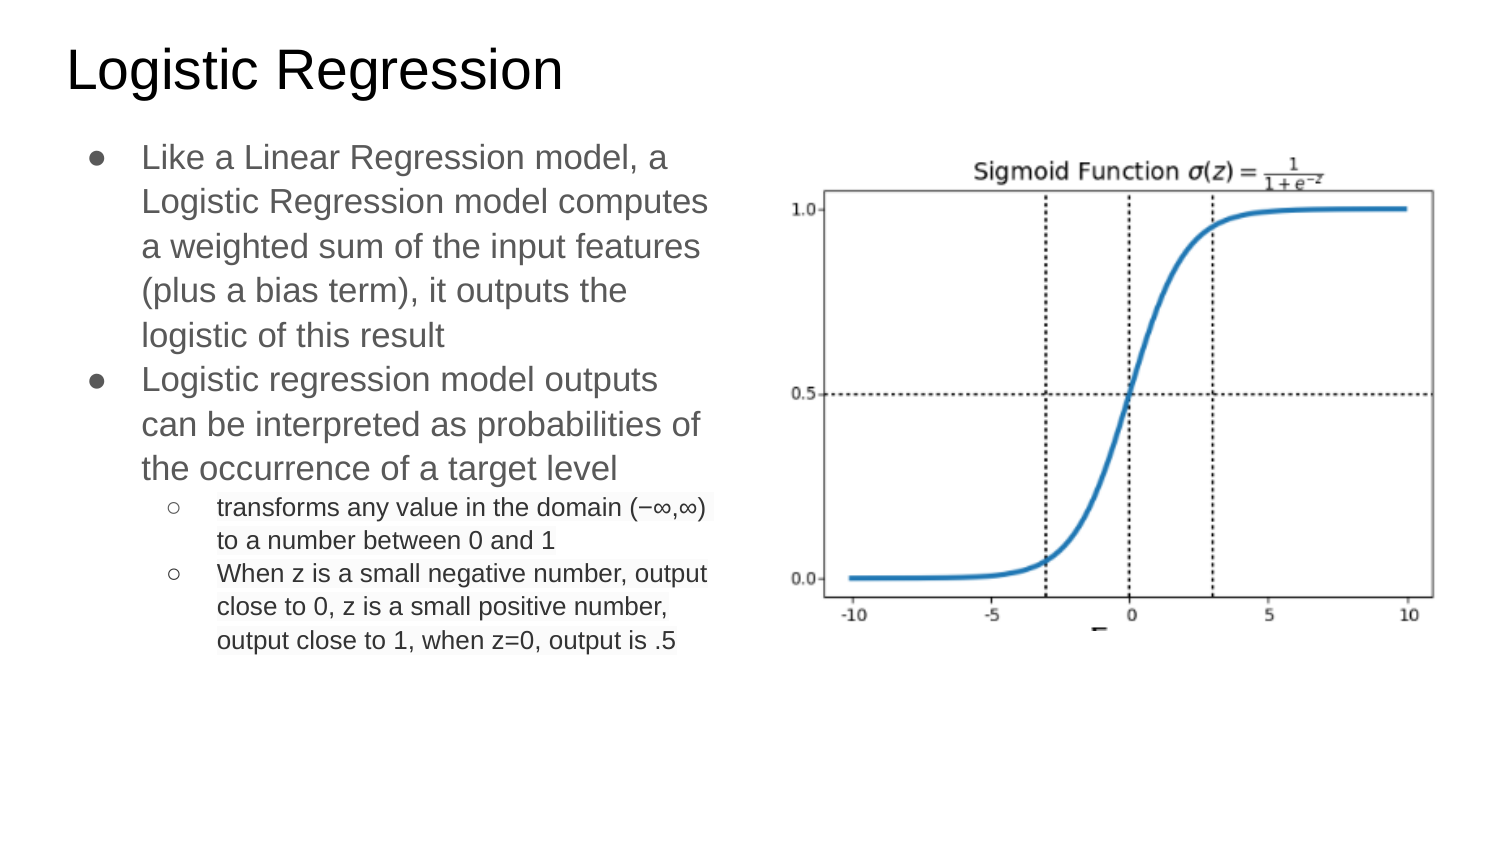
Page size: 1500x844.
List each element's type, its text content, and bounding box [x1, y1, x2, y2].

list Like a Linear Regression model, a Logistic Regression model computes a weighted sum of the input features (plus a bias term), it outputs the logistic of this result Logistic regression model outputs can be interpreted as probabilities of the occurrence of a target level transforms any value in the domain (−∞,∞) to a number between 0 and 1 When z is a small negative number, output close to 0, z is a small positive number, output close to 1, when z=0, output is .5 [51, 116, 735, 678]
title Logistic Regression [51, 23, 1449, 117]
picture [782, 134, 1467, 631]
